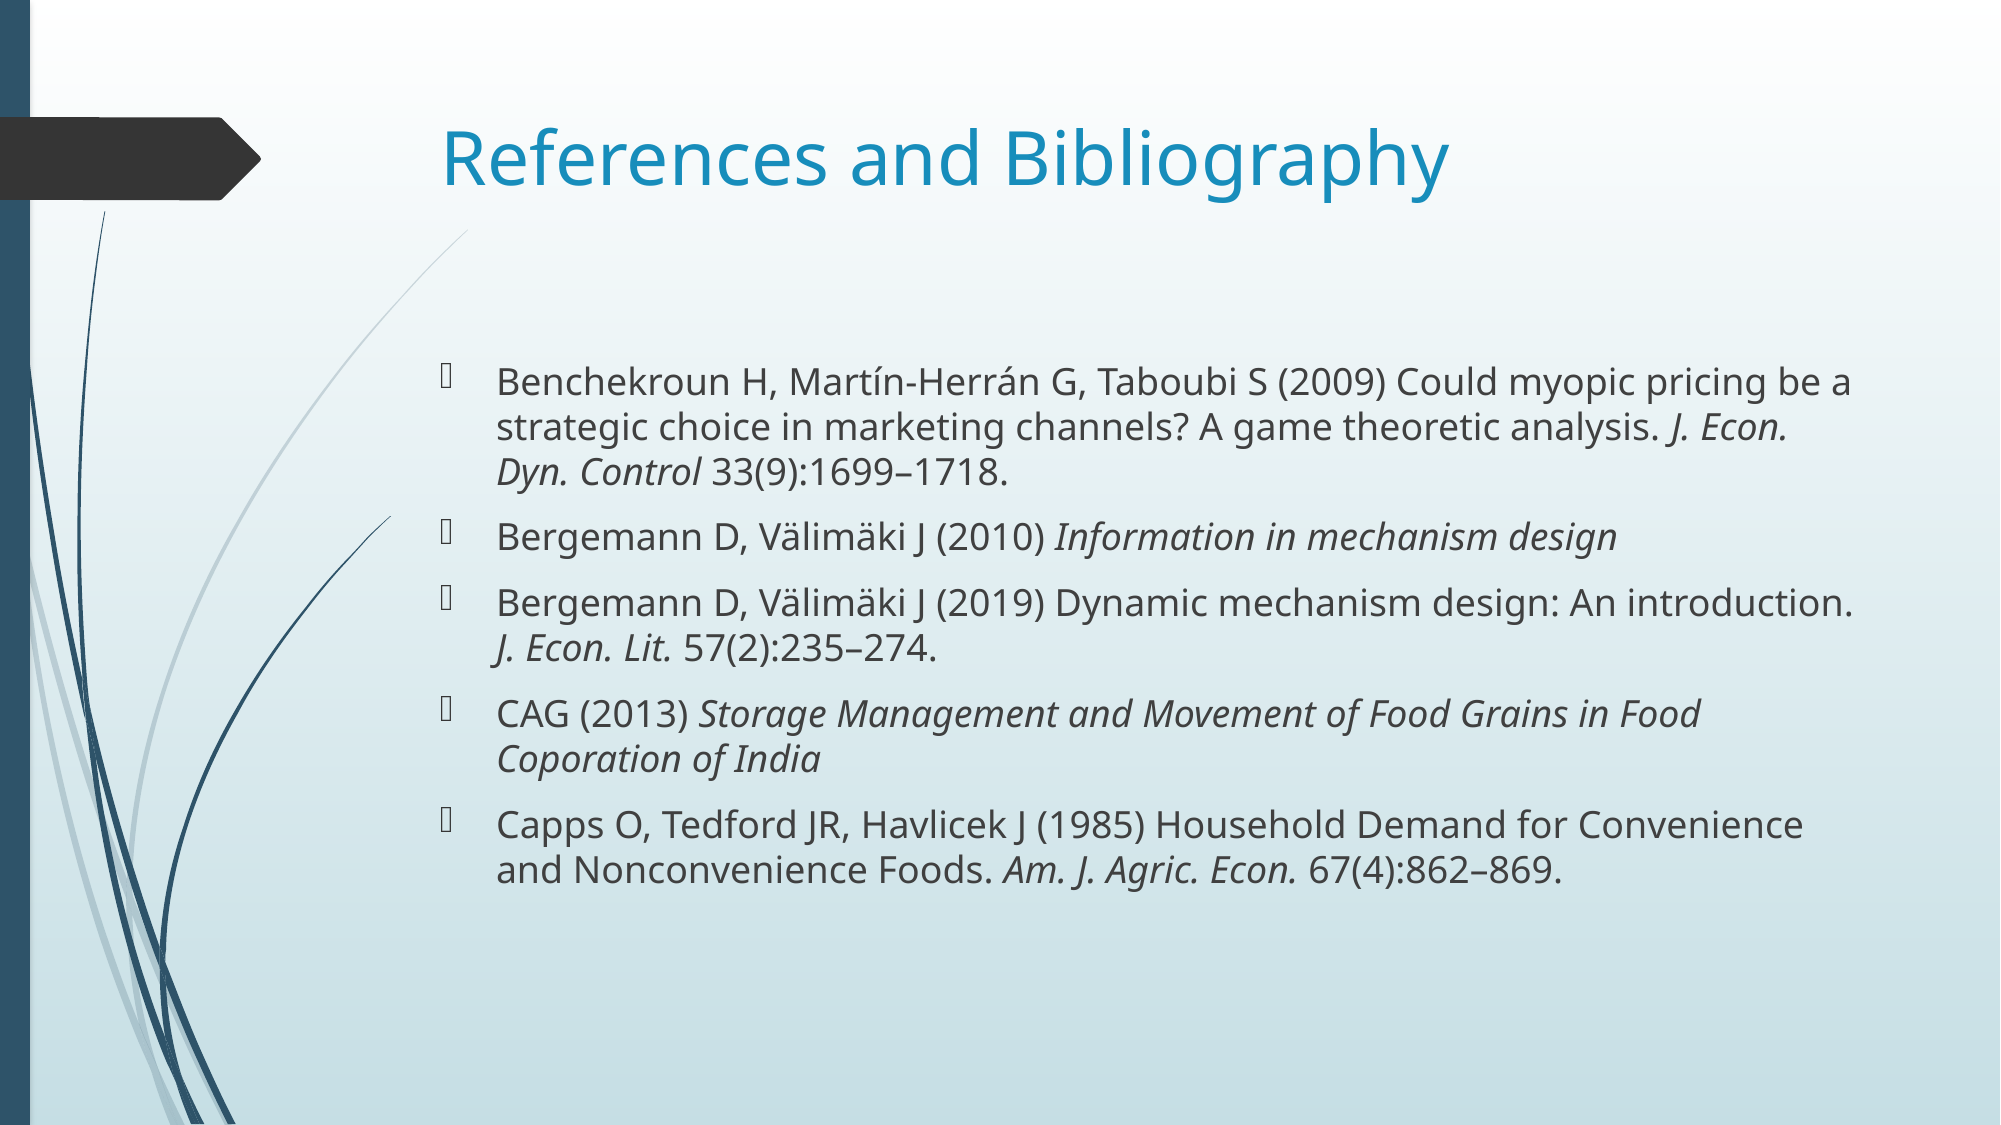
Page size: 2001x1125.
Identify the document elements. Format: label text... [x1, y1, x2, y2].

title References and Bibliography [425, 102, 1888, 313]
list Benchekroun H, Martín-Herrán G, Taboubi S (2009) Could myopic pricing be a strategic choice in marketing channels? A game theoretic analysis. J. Econ. Dyn. Control 33(9):1699–1718. Bergemann D, Välimäki J (2010) Information in mechanism design Bergemann D, Välimäki J (2019) Dynamic mechanism design: An introduction. J. Econ. Lit. 57(2):235–274. CAG (2013) Storage Management and Movement of Food Grains in Food Coporation of India Capps O, Tedford JR, Havlicek J (1985) Household Demand for Convenience and Nonconvenience Foods. Am. J. Agric. Econ. 67(4):862–869. [424, 350, 1888, 970]
